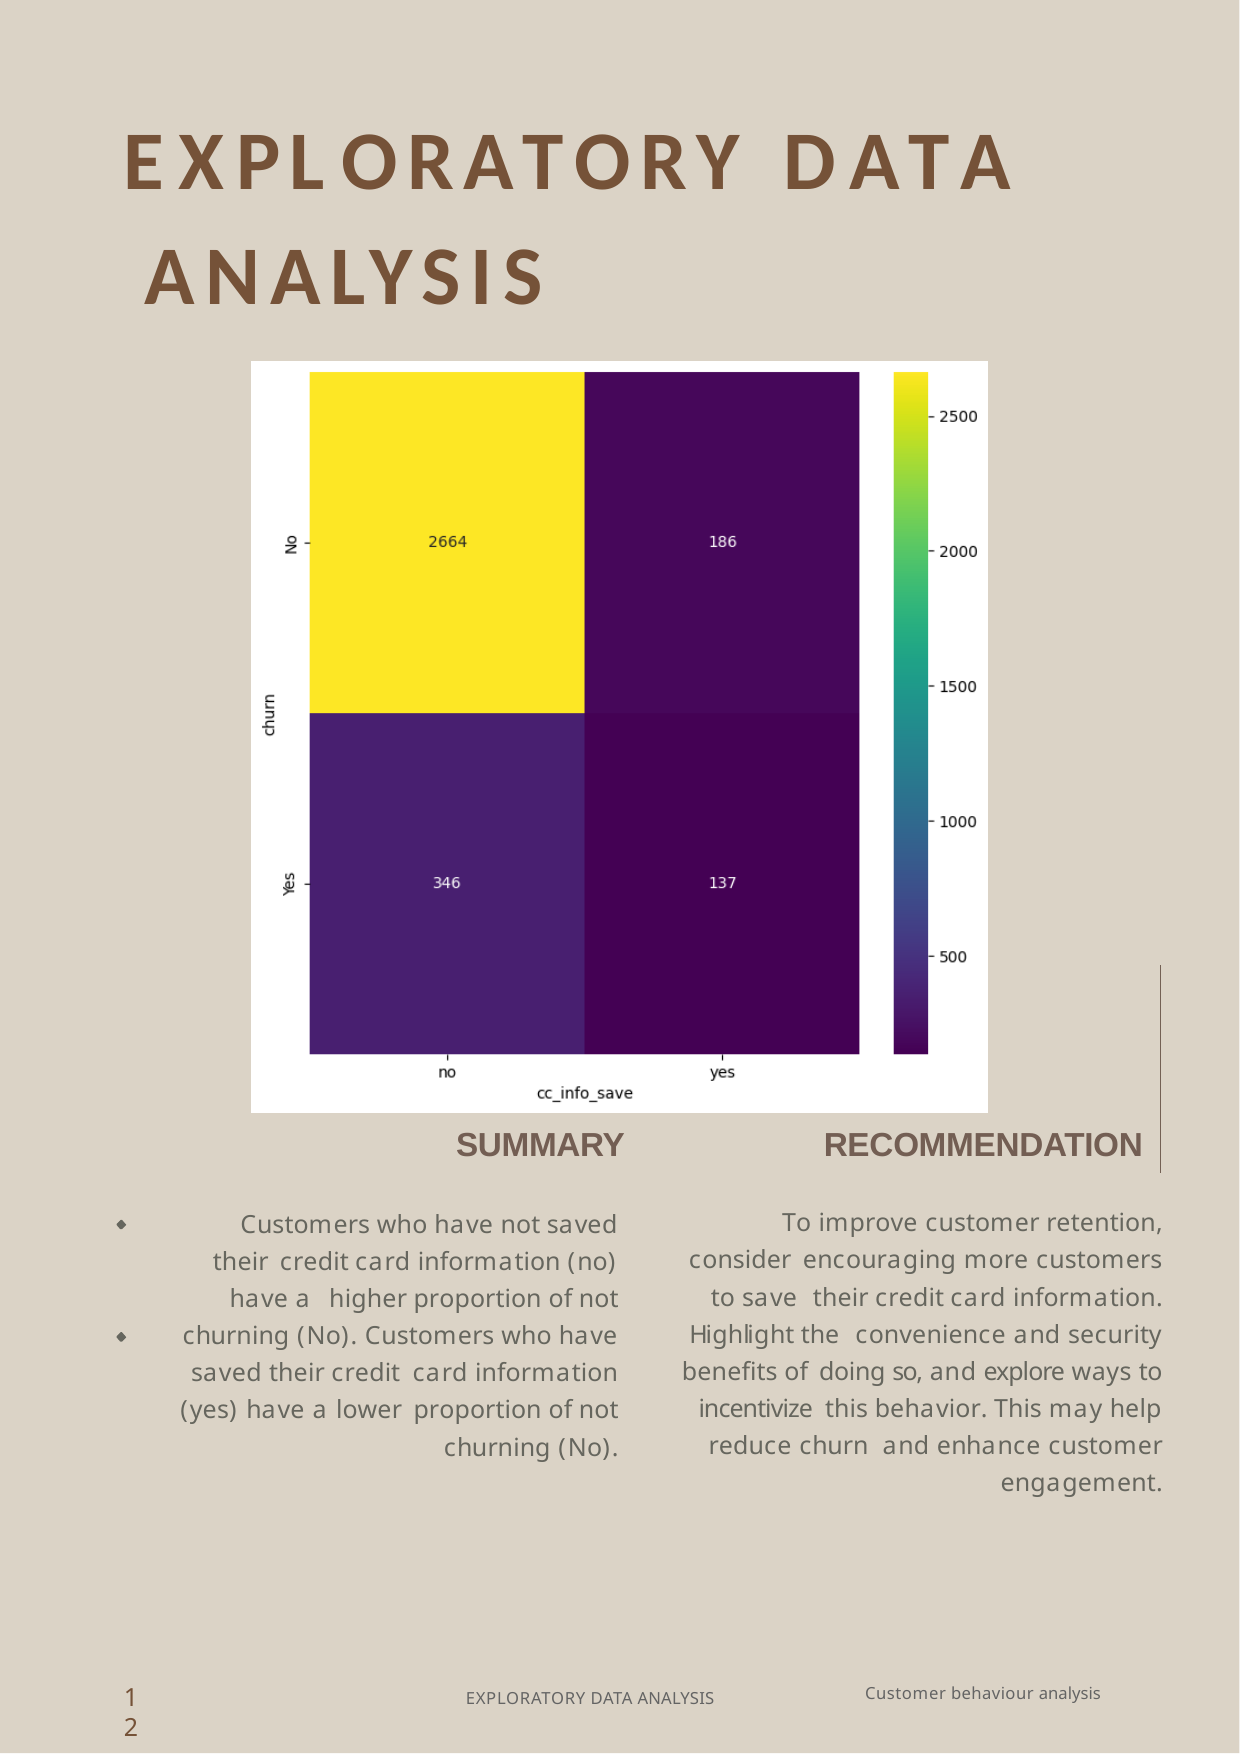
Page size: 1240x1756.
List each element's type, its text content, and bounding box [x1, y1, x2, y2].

picture [251, 361, 988, 1113]
text_box Customer behaviour analysis [863, 1680, 1118, 1703]
text_box RECOMMENDATION [821, 1121, 1151, 1164]
text_box [116, 1332, 127, 1342]
text_box 12 [121, 1679, 150, 1742]
text_box [116, 1219, 127, 1230]
text_box SUMMARY Customers who have not saved their credit card information (no) have a higher proportion of not churning (No). Customers who have saved their credit card information (yes) have a lower proportion of not churning (No). [161, 1121, 630, 1461]
text_box To improve customer retention, consider encouraging more customers to save their credit card information. Highlight the convenience and security benefits of doing so, and explore ways to incentivize this behavior. This may help reduce churn and enhance customer engagement. [678, 1197, 1164, 1497]
text_box EXPLORATORY DATA ANALYSIS [463, 1685, 744, 1708]
title EXPLORATORY DATA ANALYSIS [121, 89, 1015, 385]
